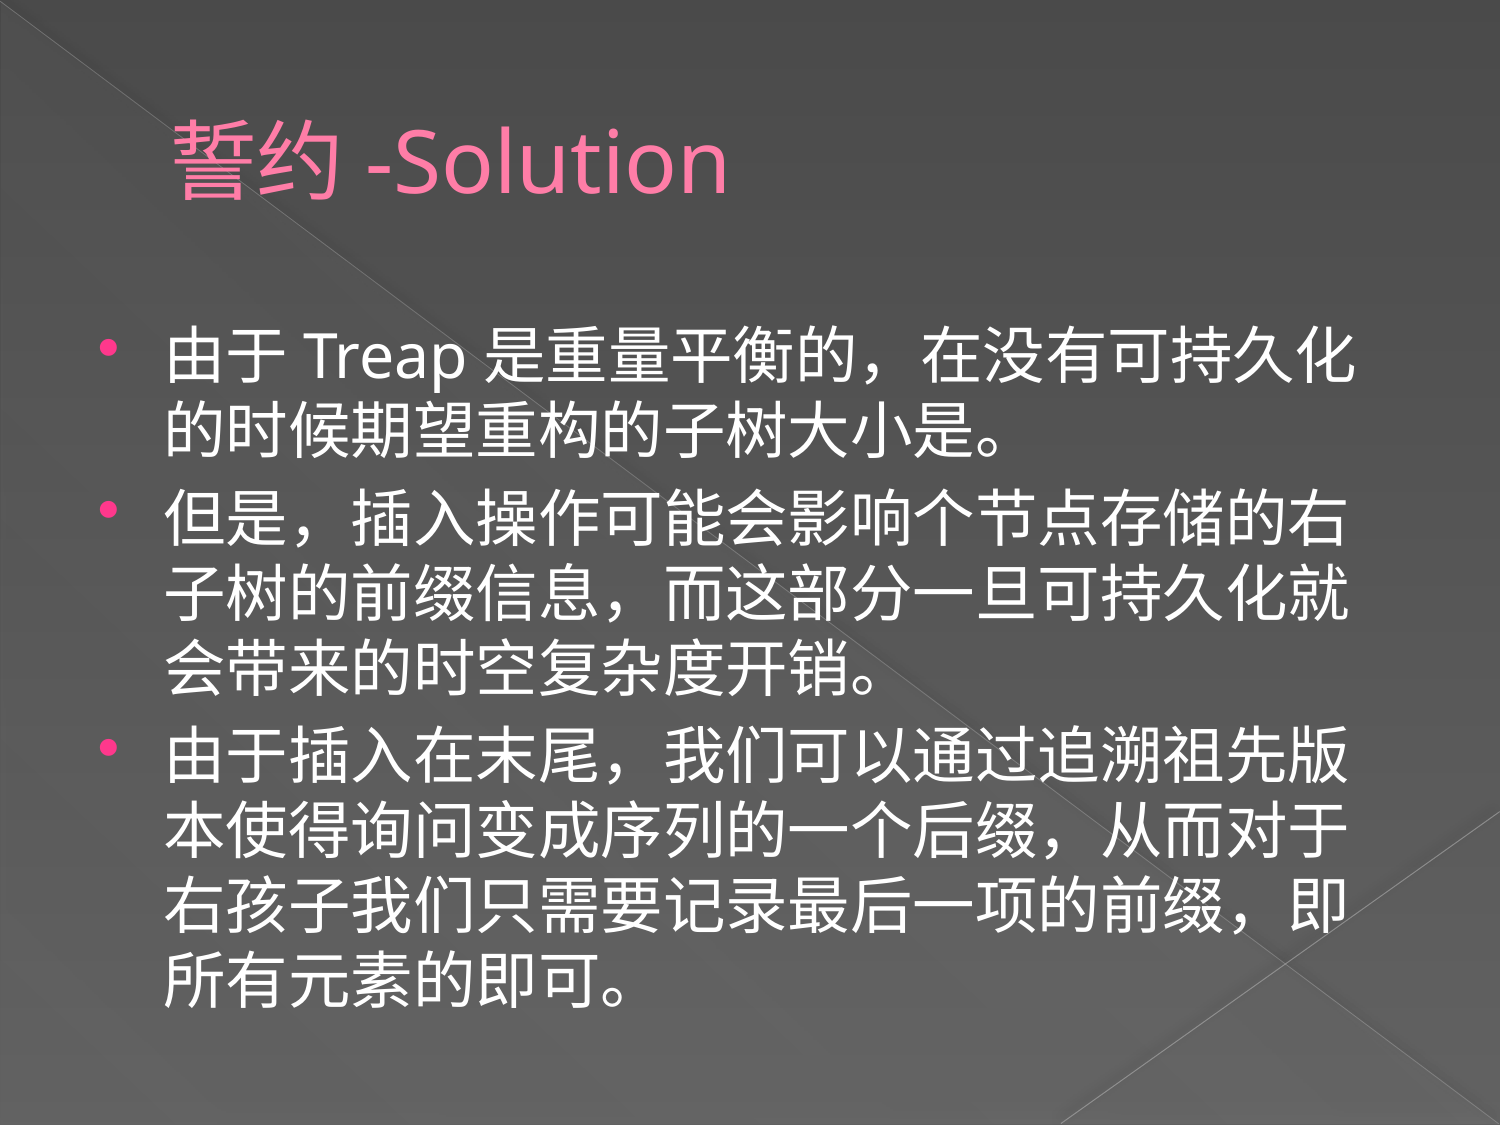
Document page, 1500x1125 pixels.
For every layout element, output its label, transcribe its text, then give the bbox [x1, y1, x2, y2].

title 誓约-Solution [75, 43, 1425, 274]
